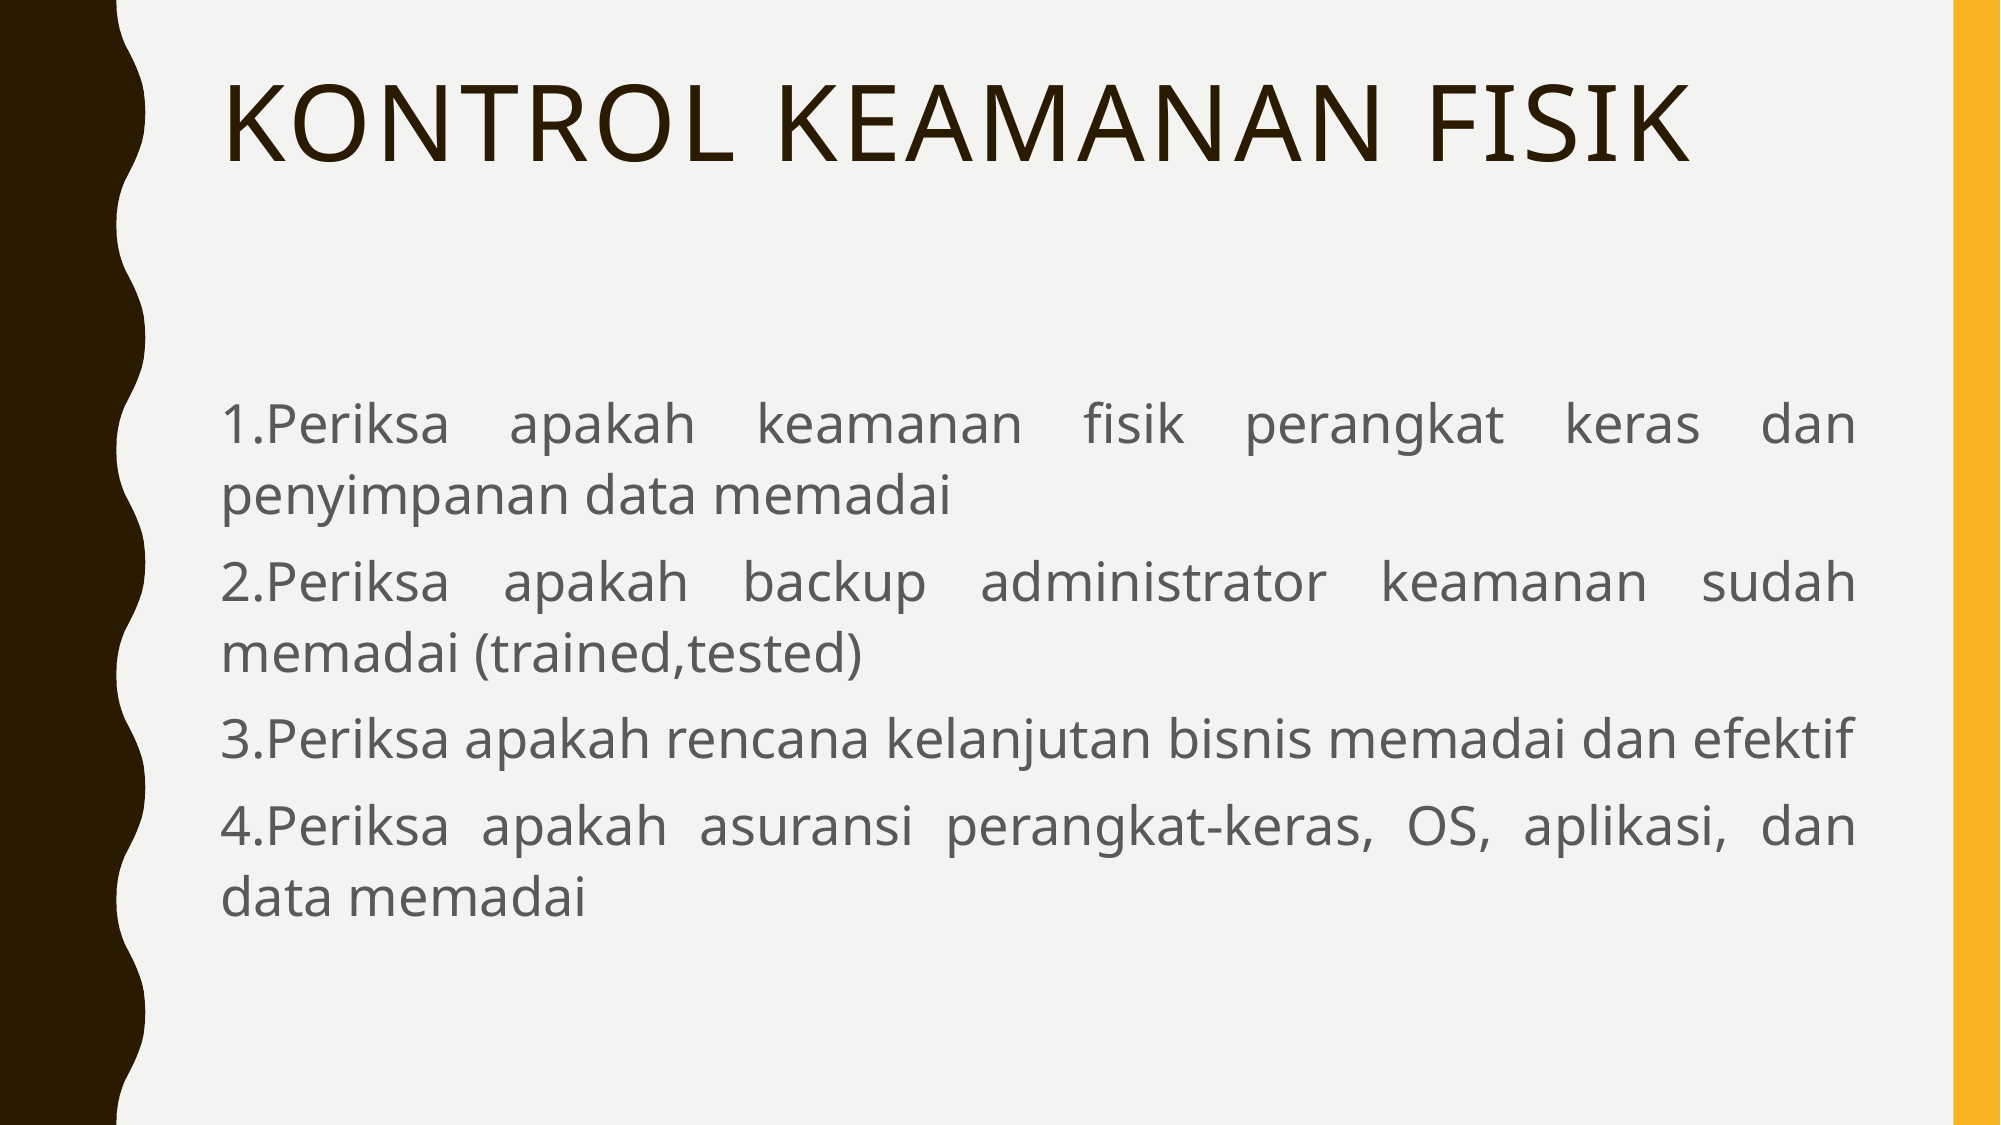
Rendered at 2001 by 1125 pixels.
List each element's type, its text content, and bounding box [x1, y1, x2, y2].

title Kontrol Keamanan fisik [205, 62, 1875, 308]
list 1.Periksa apakah keamanan fisik perangkat keras dan penyimpanan data memadai 2.Periksa apakah backup administrator keamanan sudah memadai (trained,tested) 3.Periksa apakah rencana kelanjutan bisnis memadai dan efektif 4.Periksa apakah asuransi perangkat-keras, OS, aplikasi, dan data memadai [205, 375, 1875, 965]
